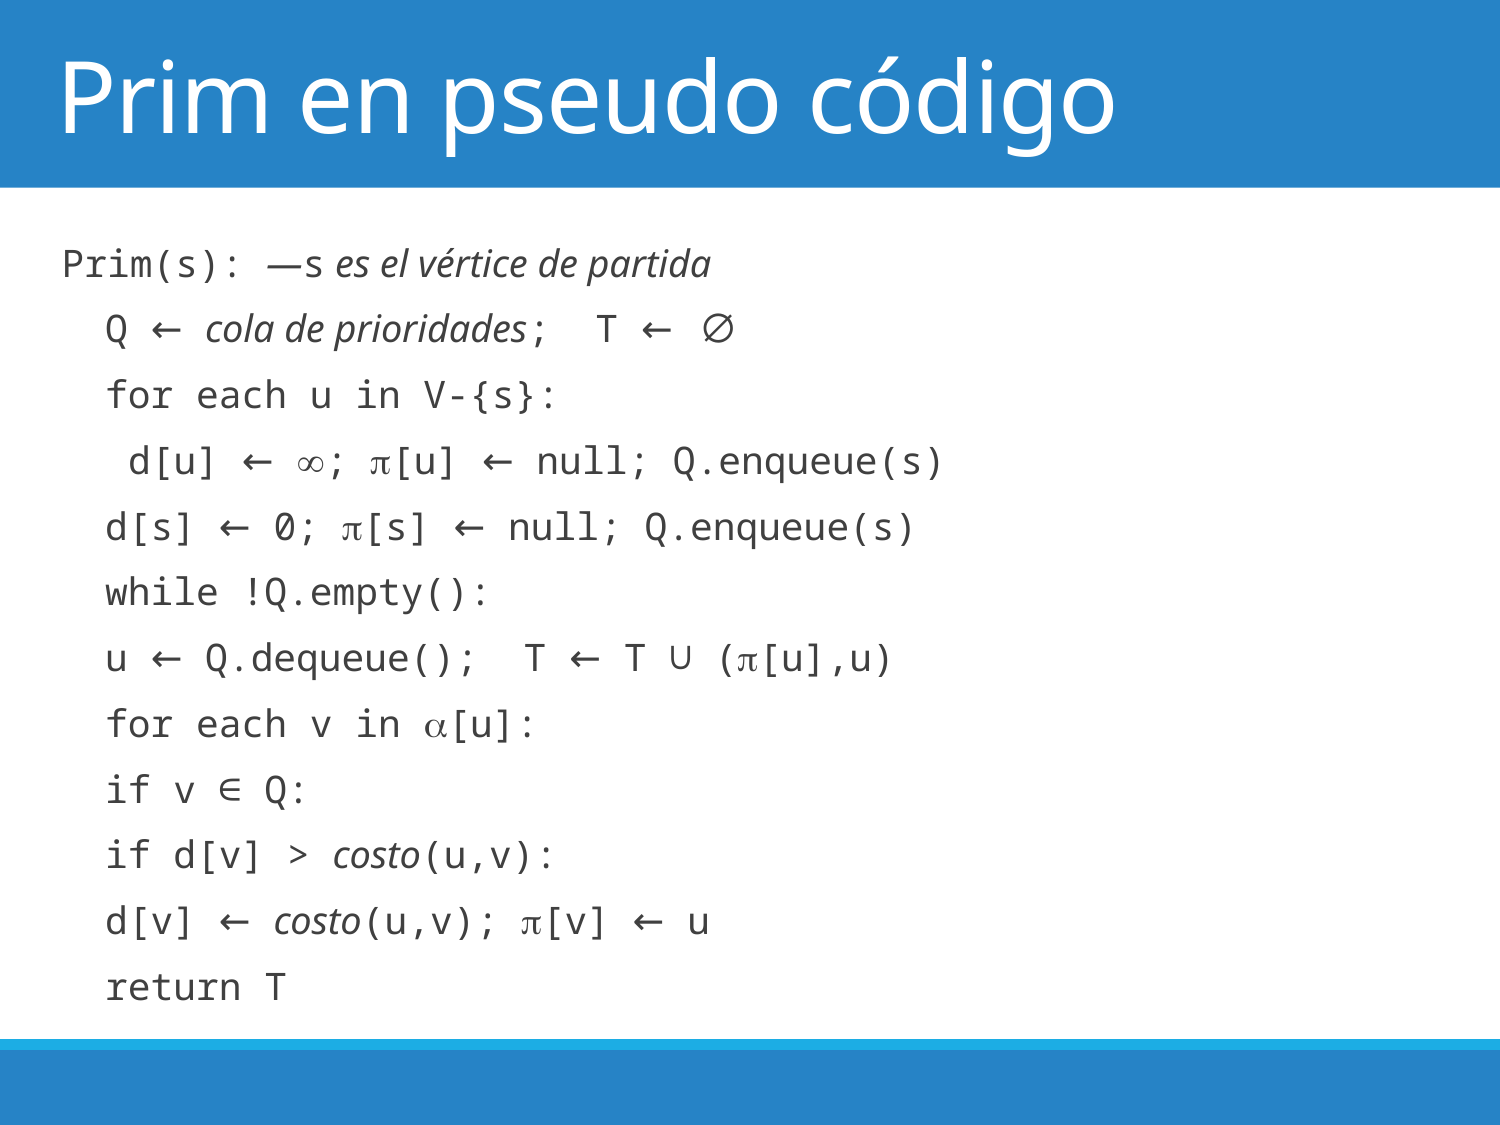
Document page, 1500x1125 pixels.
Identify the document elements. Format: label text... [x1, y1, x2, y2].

list Prim(s): —s es el vértice de partida Q ← cola de prioridades; T ← ∅ for each u in V-{s}: d[u] ← ; [u] ← null; Q.enqueue(s) d[s] ← 0; [s] ← null; Q.enqueue(s) while !Q.empty(): u ← Q.dequeue(); T ← T ∪ ([u],u) for each v in [u]: if v ∈ Q: if d[v] > costo(u,v): d[v] ← costo(u,v); [v] ← u return T [41, 211, 1459, 1016]
title Prim en pseudo código [41, 0, 1459, 188]
